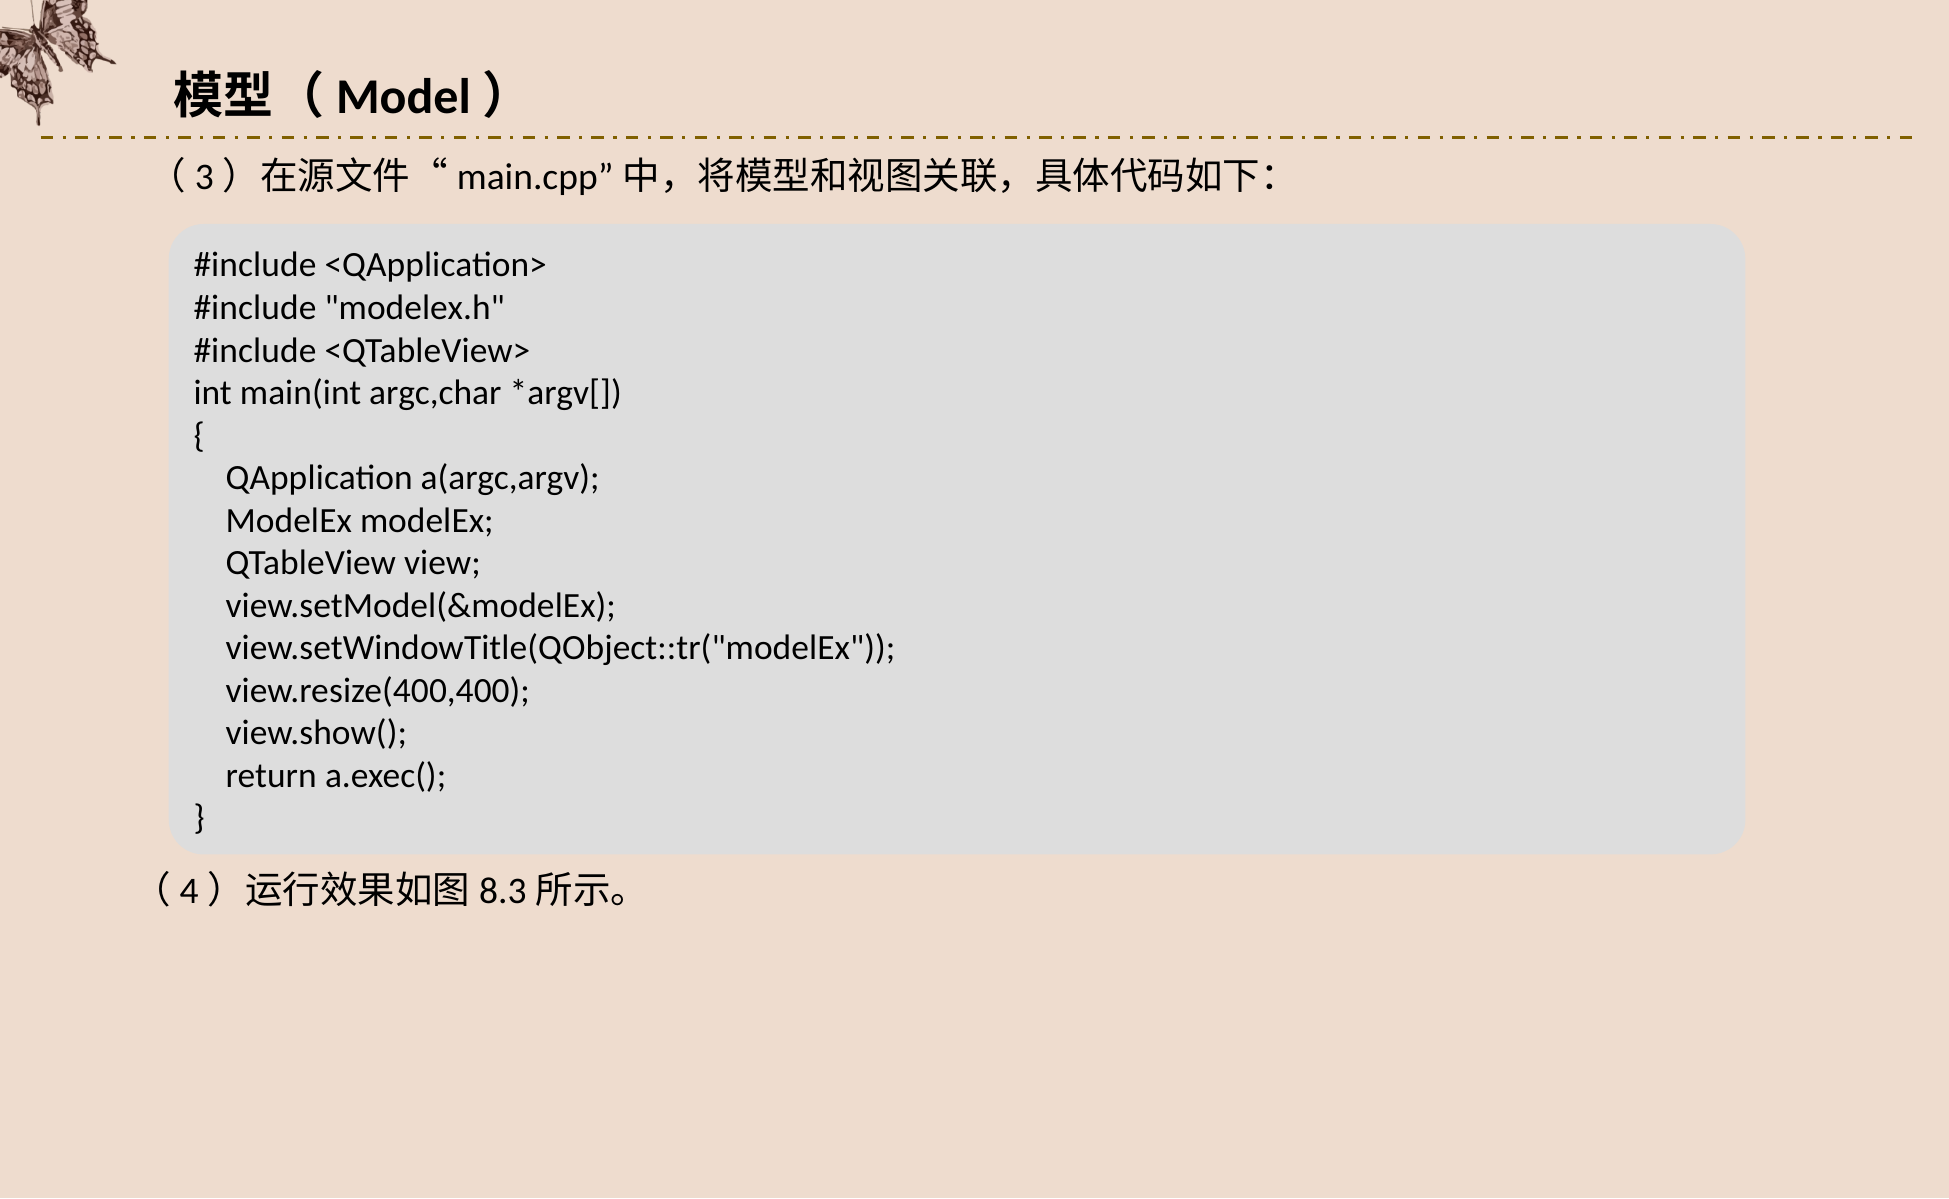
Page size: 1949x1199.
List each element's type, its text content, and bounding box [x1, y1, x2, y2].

text_box （4）运行效果如图8.3所示。 [118, 858, 663, 919]
text_box #include <QApplication> #include "modelex.h" #include <QTableView> int main(int argc,char *argv[]) { QApplication a(argc,argv); ModelEx modelEx; QTableView view; view.setModel(&modelEx); view.setWindowTitle(QObject::tr("modelEx")); view.resize(400,400); view.show(); return a.exec(); } [168, 223, 1746, 855]
text_box （3）在源文件“main.cpp”中，将模型和视图关联，具体代码如下： [133, 144, 1463, 205]
text_box 模型（Model） [159, 55, 548, 131]
picture [0, 0, 142, 138]
